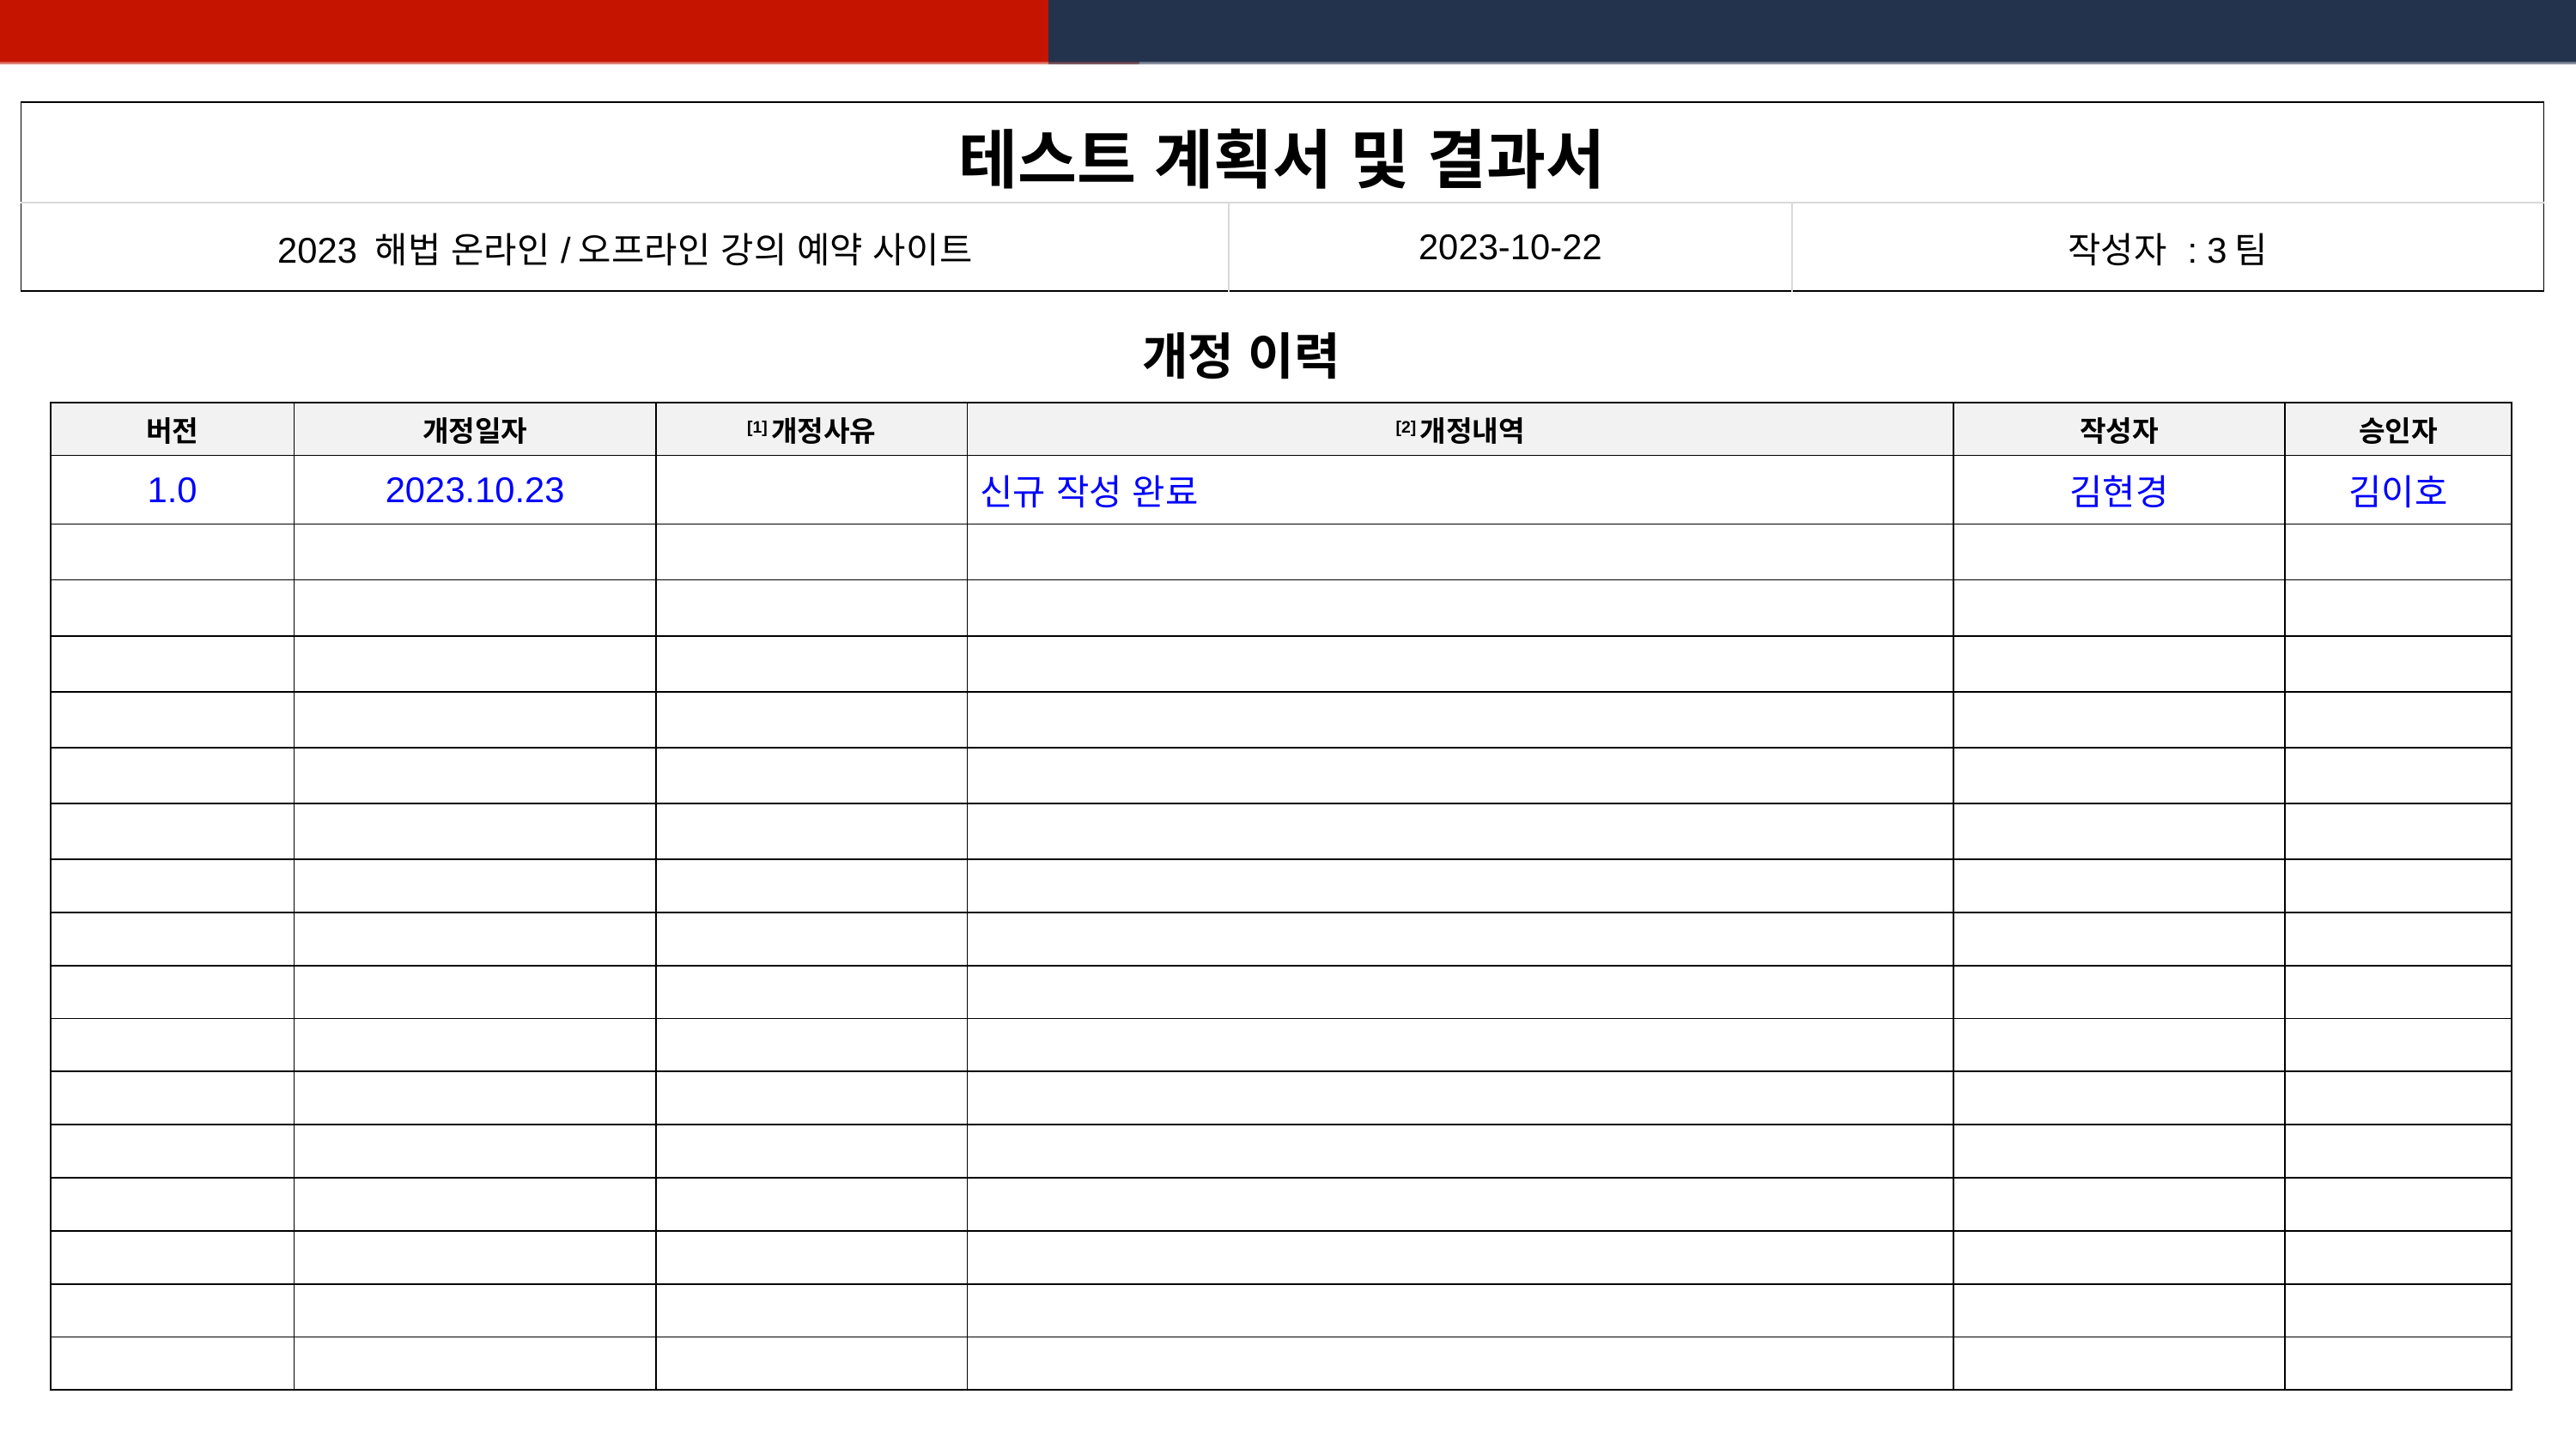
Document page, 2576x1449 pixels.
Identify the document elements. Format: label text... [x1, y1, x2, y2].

table_cell [52, 1179, 294, 1230]
table_cell [295, 524, 655, 579]
table_cell [2286, 913, 2511, 965]
table_cell 2023.10.23 [295, 456, 655, 524]
table_cell [52, 693, 294, 747]
table_cell [295, 1337, 655, 1389]
table_header 테스트 계획서 및 결과서 [21, 103, 2543, 202]
table_cell [657, 693, 967, 747]
table_cell [968, 580, 1953, 635]
table_cell [1954, 693, 2284, 747]
table_cell 작성자 : 3팀 [1793, 203, 2543, 290]
table_cell [1954, 1232, 2284, 1283]
table_cell [1954, 860, 2284, 912]
table_cell [657, 524, 967, 579]
table_cell [52, 804, 294, 858]
table_cell [968, 1285, 1953, 1337]
table_cell [968, 860, 1953, 912]
table_cell [52, 860, 294, 912]
table_cell 1.0 [52, 456, 294, 524]
table_cell [968, 1125, 1953, 1177]
table_cell [2286, 749, 2511, 803]
table_cell [1954, 1285, 2284, 1337]
table_cell [295, 1019, 655, 1070]
table_cell [52, 1125, 294, 1177]
table_cell [295, 1125, 655, 1177]
table_cell [657, 1337, 967, 1389]
table_cell [657, 804, 967, 858]
table_cell [2286, 1179, 2511, 1230]
table_cell [52, 1337, 294, 1389]
table_cell 김현경 [1954, 456, 2284, 524]
table_cell [968, 1232, 1953, 1283]
table_cell [1954, 524, 2284, 579]
table_cell [968, 637, 1953, 691]
table_cell [968, 967, 1953, 1018]
table_cell [657, 749, 967, 803]
table_cell [968, 1337, 1953, 1389]
table_cell [295, 1179, 655, 1230]
text_box 개정 이력 [1064, 318, 1419, 391]
table_cell [968, 1072, 1953, 1124]
table_cell 김이호 [2286, 456, 2511, 524]
table_header [1]개정사유 [657, 403, 967, 455]
table_cell [2286, 1072, 2511, 1124]
table_cell [2286, 967, 2511, 1018]
table_cell [657, 1179, 967, 1230]
table_cell [2286, 804, 2511, 858]
table_cell [968, 1019, 1953, 1070]
table_cell [1954, 1125, 2284, 1177]
table_cell [2286, 1019, 2511, 1070]
table_cell [968, 749, 1953, 803]
table_cell [2286, 693, 2511, 747]
table_cell [657, 1232, 967, 1283]
table_cell [657, 1125, 967, 1177]
table_cell [295, 967, 655, 1018]
table_cell [295, 693, 655, 747]
table_cell [1954, 1072, 2284, 1124]
table_cell [2286, 524, 2511, 579]
table_cell [968, 804, 1953, 858]
table_cell [1954, 637, 2284, 691]
table_cell [657, 637, 967, 691]
table_cell [295, 804, 655, 858]
table_cell [657, 1019, 967, 1070]
table_cell [295, 580, 655, 635]
table_header 작성자 [1954, 403, 2284, 455]
table_cell [968, 524, 1953, 579]
table_cell [295, 749, 655, 803]
table_cell [2286, 1285, 2511, 1337]
table_cell [1954, 1179, 2284, 1230]
table_cell 신규 작성 완료 [968, 456, 1953, 524]
table_header 승인자 [2286, 403, 2511, 455]
table_cell [657, 580, 967, 635]
table_cell [295, 860, 655, 912]
table_cell [52, 913, 294, 965]
table_cell [52, 524, 294, 579]
table_cell [1954, 1019, 2284, 1070]
table_header 버전 [52, 403, 294, 455]
table_cell [1954, 580, 2284, 635]
table_cell [968, 693, 1953, 747]
table_cell [1954, 913, 2284, 965]
table_header [2]개정내역 [968, 403, 1953, 455]
table_cell [52, 580, 294, 635]
table_cell [52, 1019, 294, 1070]
table_cell [968, 913, 1953, 965]
table_cell [968, 1179, 1953, 1230]
table_cell [52, 967, 294, 1018]
table_cell [657, 1072, 967, 1124]
table_header 개정일자 [295, 403, 655, 455]
table_cell [2286, 860, 2511, 912]
table_cell [52, 637, 294, 691]
table_cell [295, 637, 655, 691]
table_cell [1954, 804, 2284, 858]
table_cell [52, 1232, 294, 1283]
table_cell [2286, 1125, 2511, 1177]
table_cell [295, 913, 655, 965]
table_cell [1954, 749, 2284, 803]
table_cell [295, 1285, 655, 1337]
table_cell [657, 913, 967, 965]
table_cell [2286, 1232, 2511, 1283]
table_cell [2286, 1337, 2511, 1389]
table_cell [657, 1285, 967, 1337]
table_cell 2023 해법 온라인/오프라인 강의 예약 사이트 [21, 203, 1228, 290]
table_cell [295, 1072, 655, 1124]
table_cell 2023-10-22 [1230, 203, 1791, 290]
table_cell [657, 860, 967, 912]
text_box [0, 0, 2576, 65]
table_cell [52, 749, 294, 803]
table_cell [295, 1232, 655, 1283]
table_cell [1954, 1337, 2284, 1389]
table_cell [657, 456, 967, 524]
table_cell [1954, 967, 2284, 1018]
table_cell [2286, 580, 2511, 635]
table_cell [52, 1072, 294, 1124]
table_cell [657, 967, 967, 1018]
table_cell [52, 1285, 294, 1337]
table_cell [2286, 637, 2511, 691]
